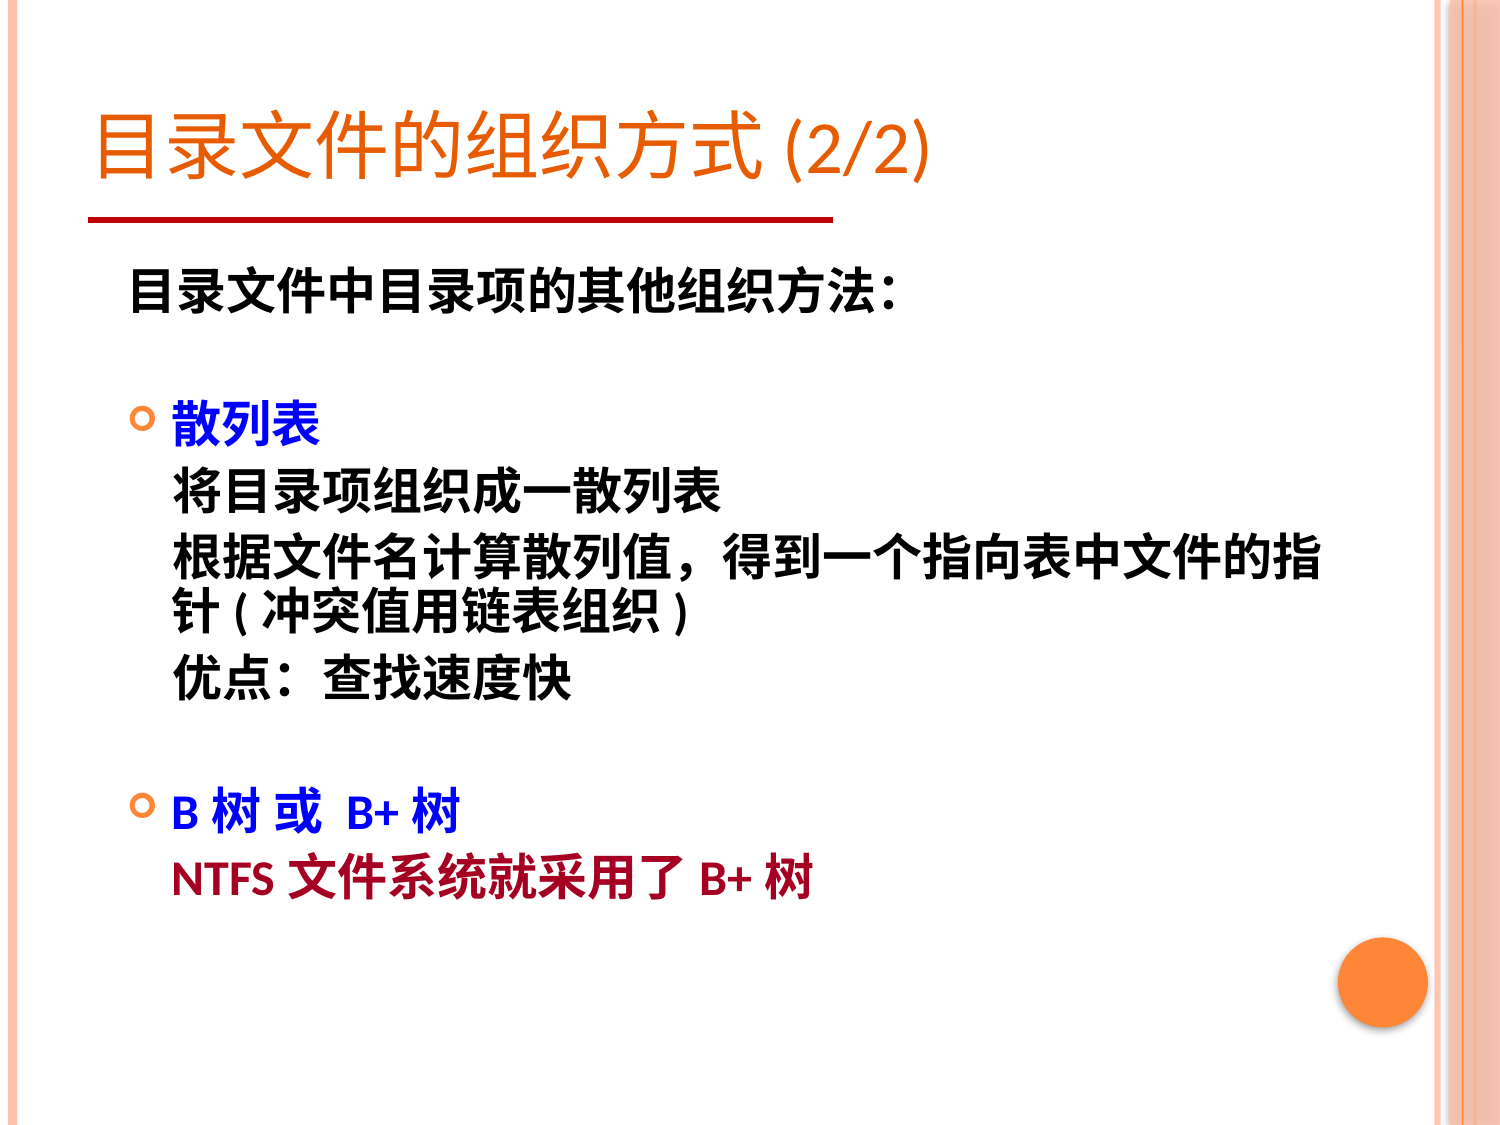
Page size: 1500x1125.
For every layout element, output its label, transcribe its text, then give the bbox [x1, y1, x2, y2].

list 目录文件中目录项的其他组织方法： 散列表 将目录项组织成一散列表 根据文件名计算散列值，得到一个指向表中文件的指针(冲突值用链表组织) 优点：查找速度快 B树 或 B+树 NTFS文件系统就采用了B+树 [112, 259, 1343, 1047]
title 目录文件的组织方式(2/2) [75, 45, 1300, 197]
